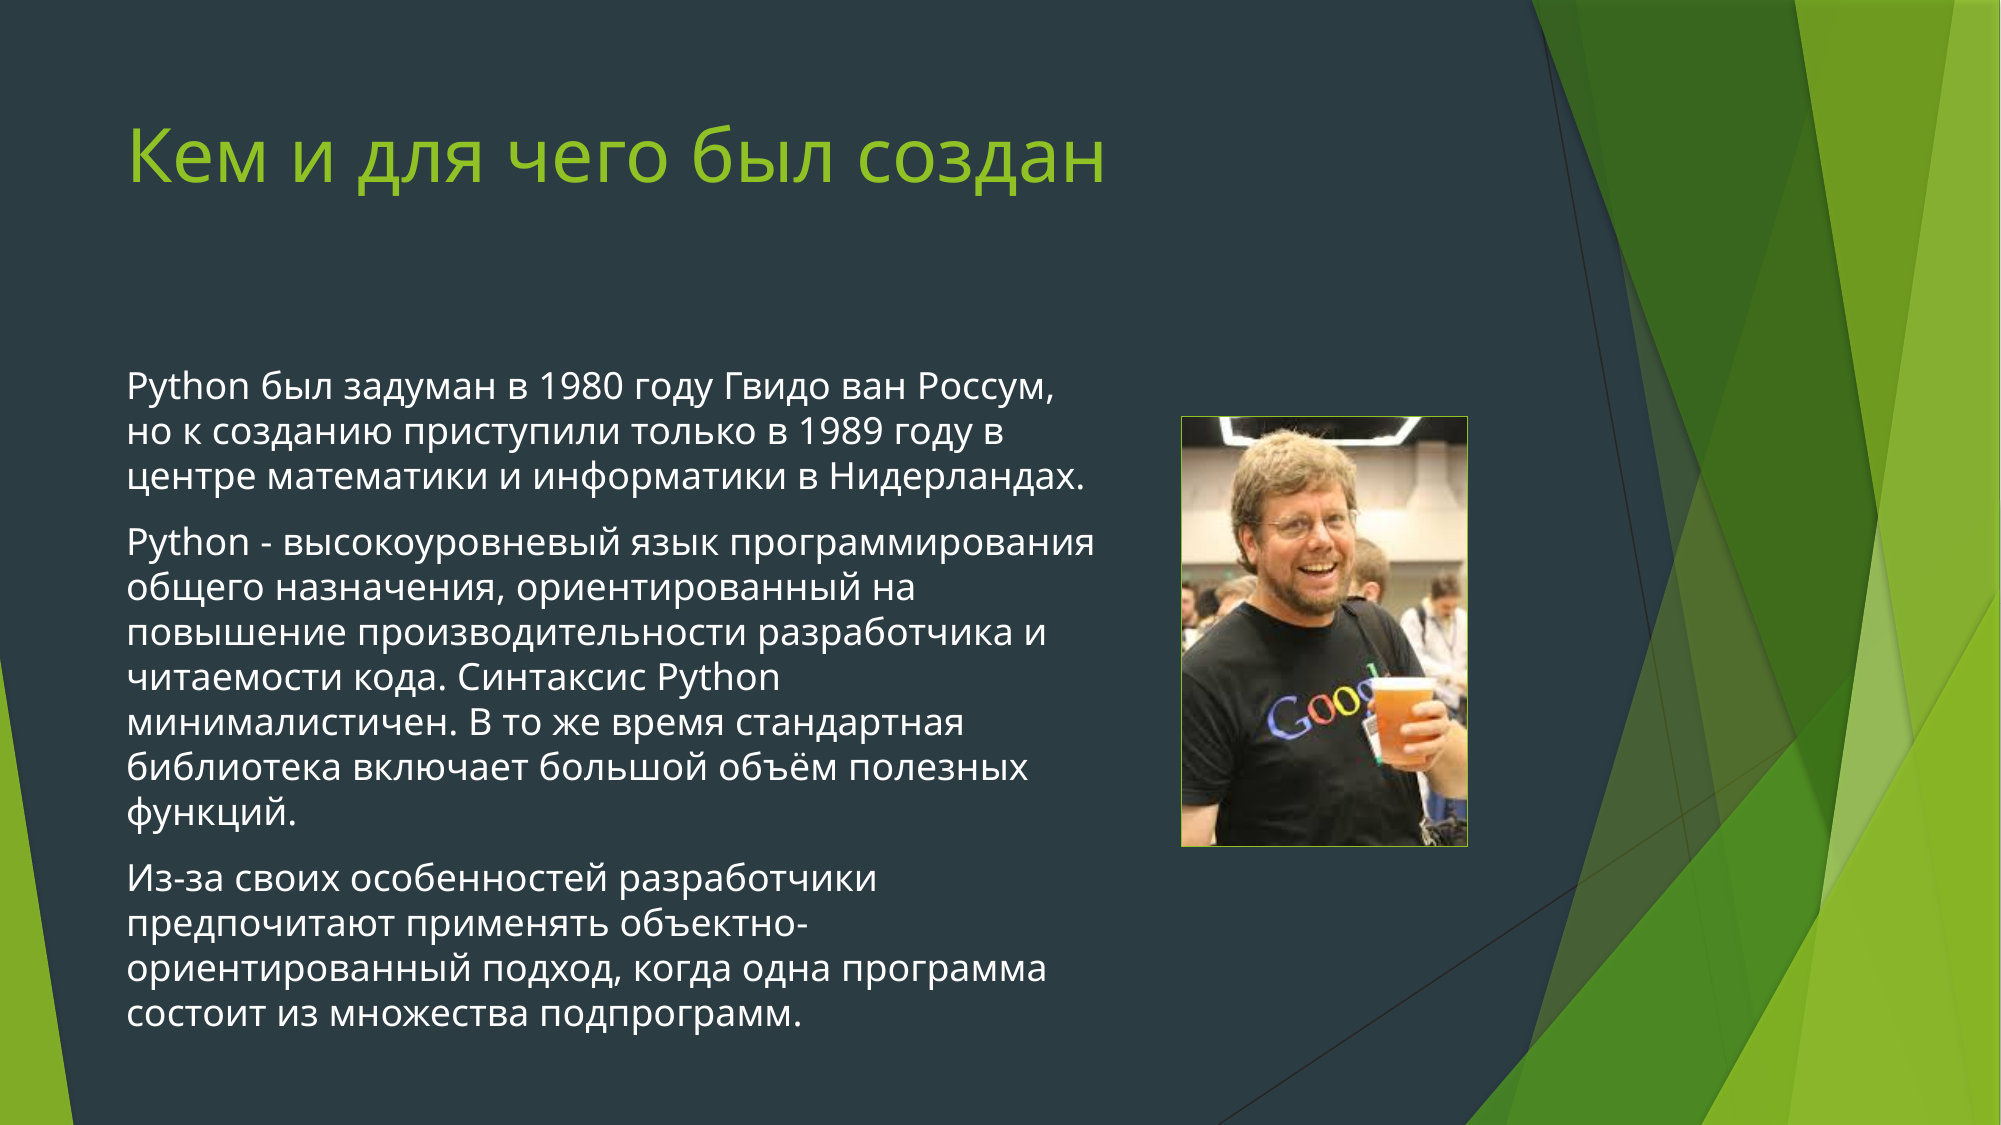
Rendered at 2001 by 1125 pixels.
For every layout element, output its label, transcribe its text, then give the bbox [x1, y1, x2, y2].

title Кем и для чего был создан [111, 99, 1522, 317]
picture [1180, 416, 1468, 847]
list Python был задуман в 1980 году Гвидо ван Россум, но к созданию приступили только в 1989 году в центре математики и информатики в Нидерландах. Python - высокоуровневый язык программирования общего назначения, ориентированный на повышение производительности разработчика и читаемости кода. Синтаксис Python минималистичен. В то же время стандартная библиотека включает большой объём полезных функций. Из-за своих особенностей разработчики предпочитают применять объектно-ориентированный подход, когда одна программа состоит из множества подпрограмм. [111, 354, 1120, 992]
